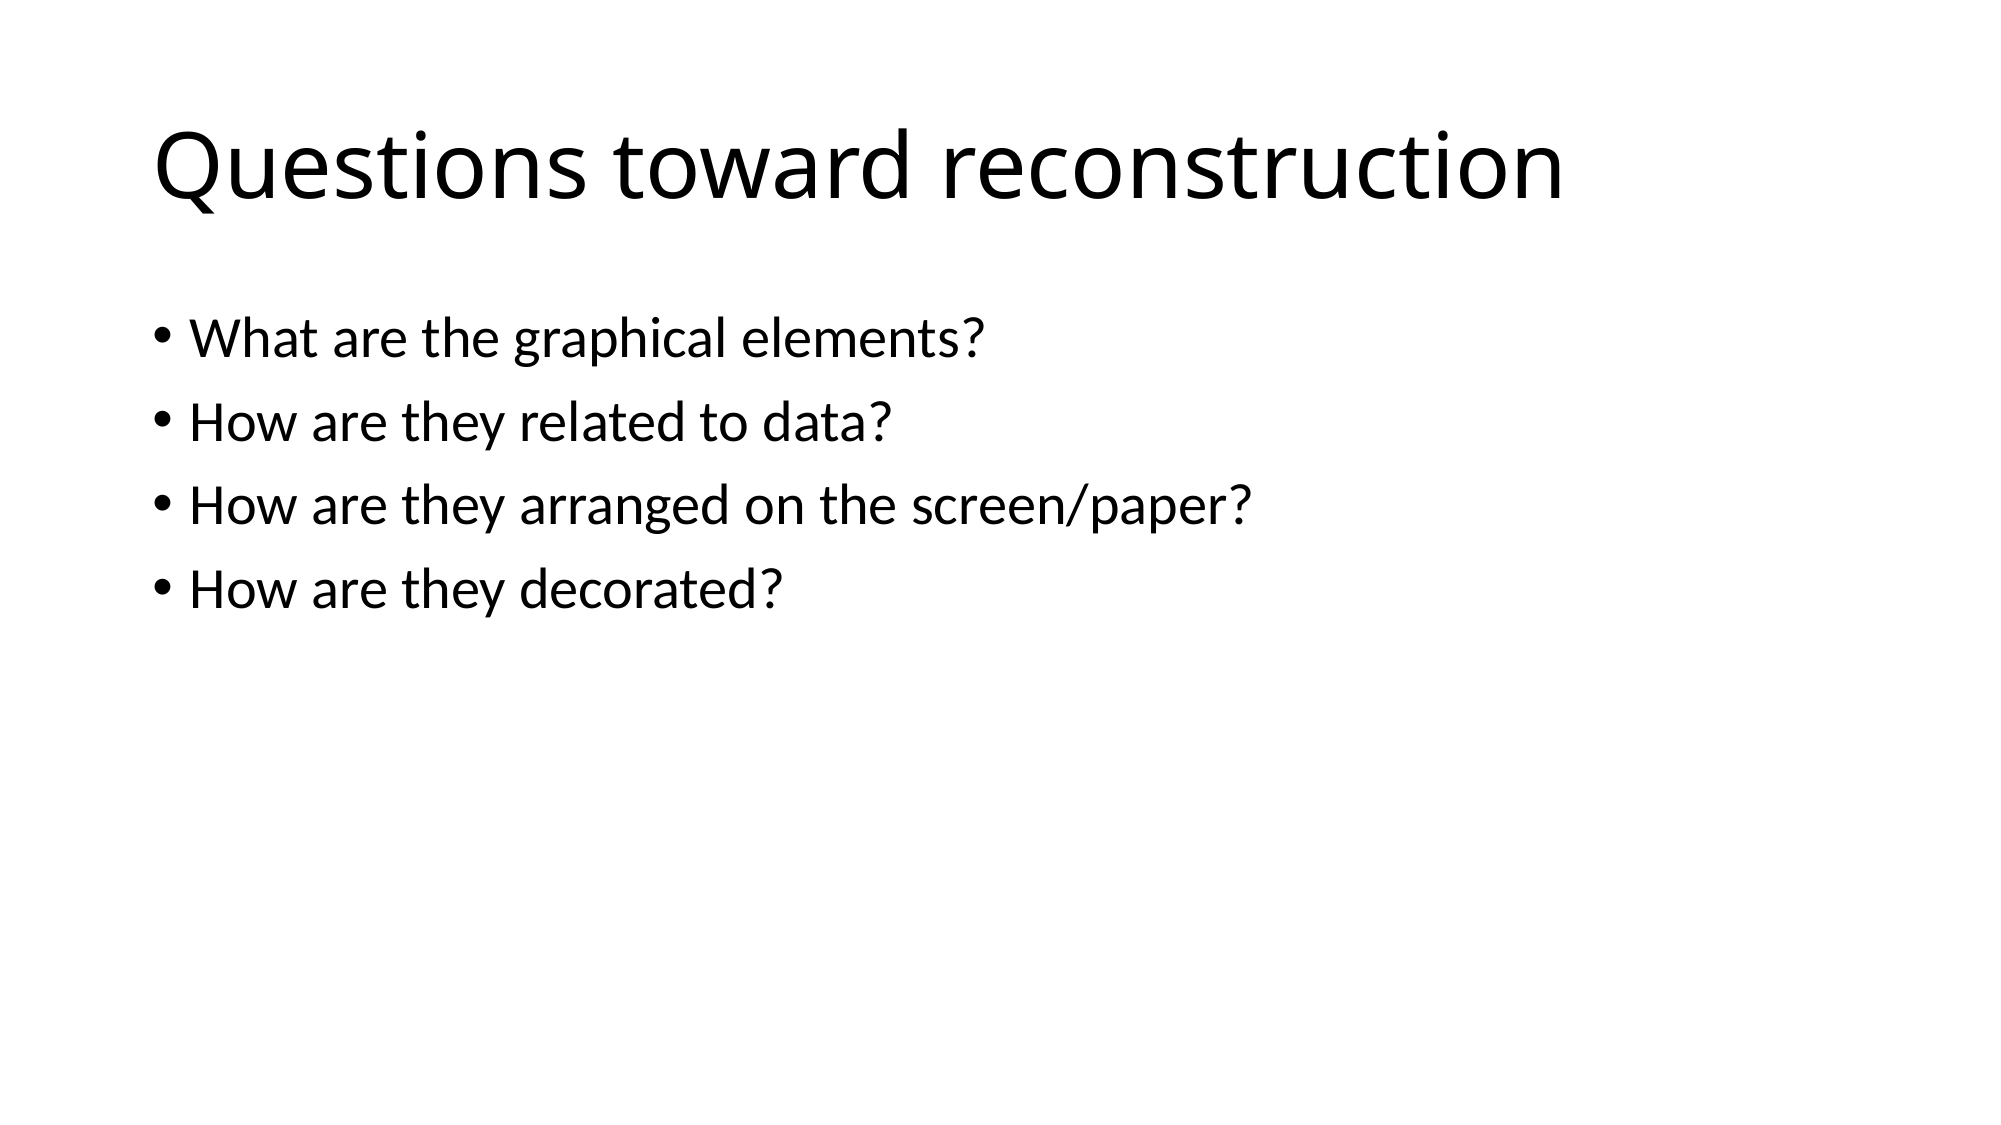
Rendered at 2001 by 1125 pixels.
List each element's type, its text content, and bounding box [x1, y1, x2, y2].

list What are the graphical elements? How are they related to data? How are they arranged on the screen/paper? How are they decorated? [137, 299, 1863, 1014]
title Questions toward reconstruction [137, 59, 1863, 278]
